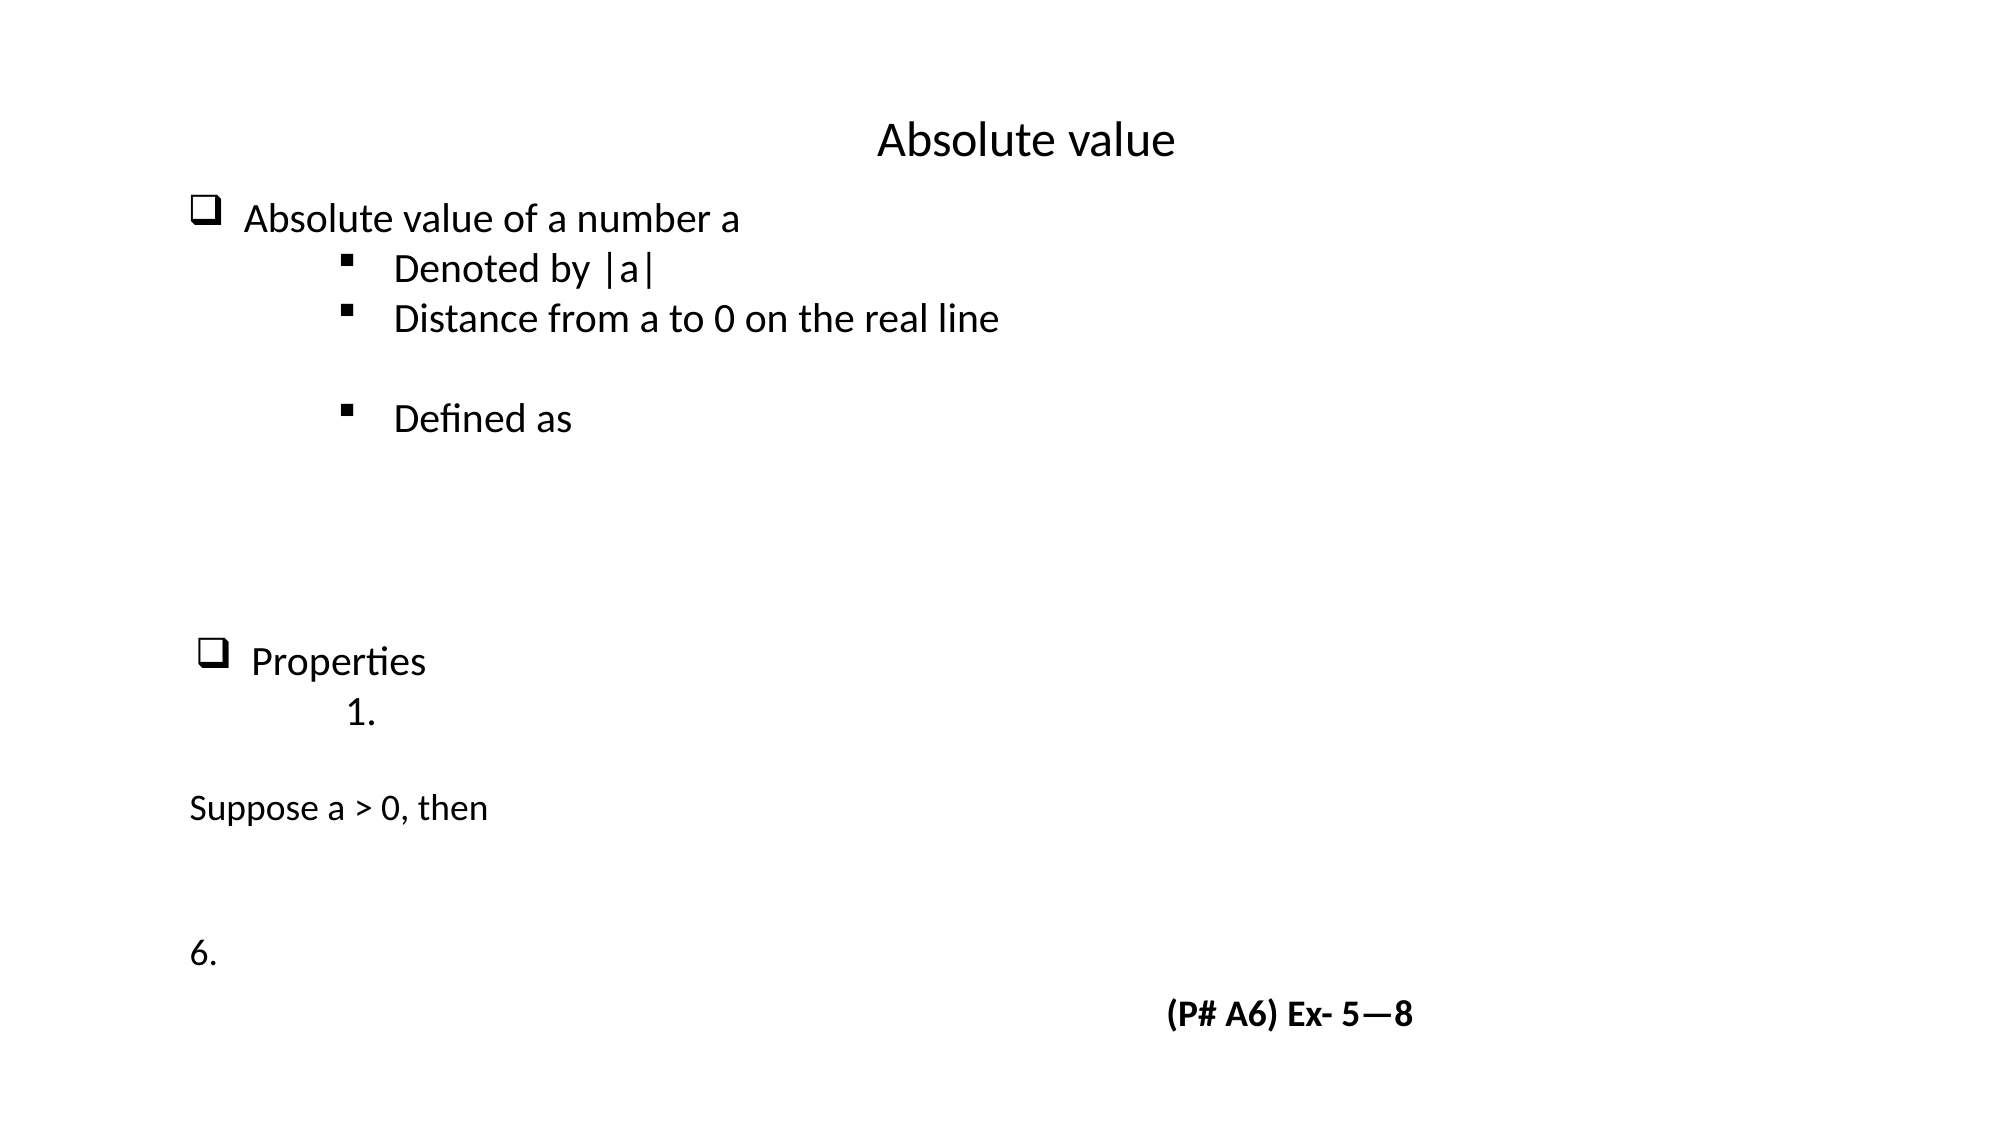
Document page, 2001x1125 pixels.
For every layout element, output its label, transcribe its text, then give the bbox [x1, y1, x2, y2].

text_box Absolute value [180, 99, 1874, 174]
text_box (P# A6) Ex- 5—8 [1151, 981, 1429, 1042]
